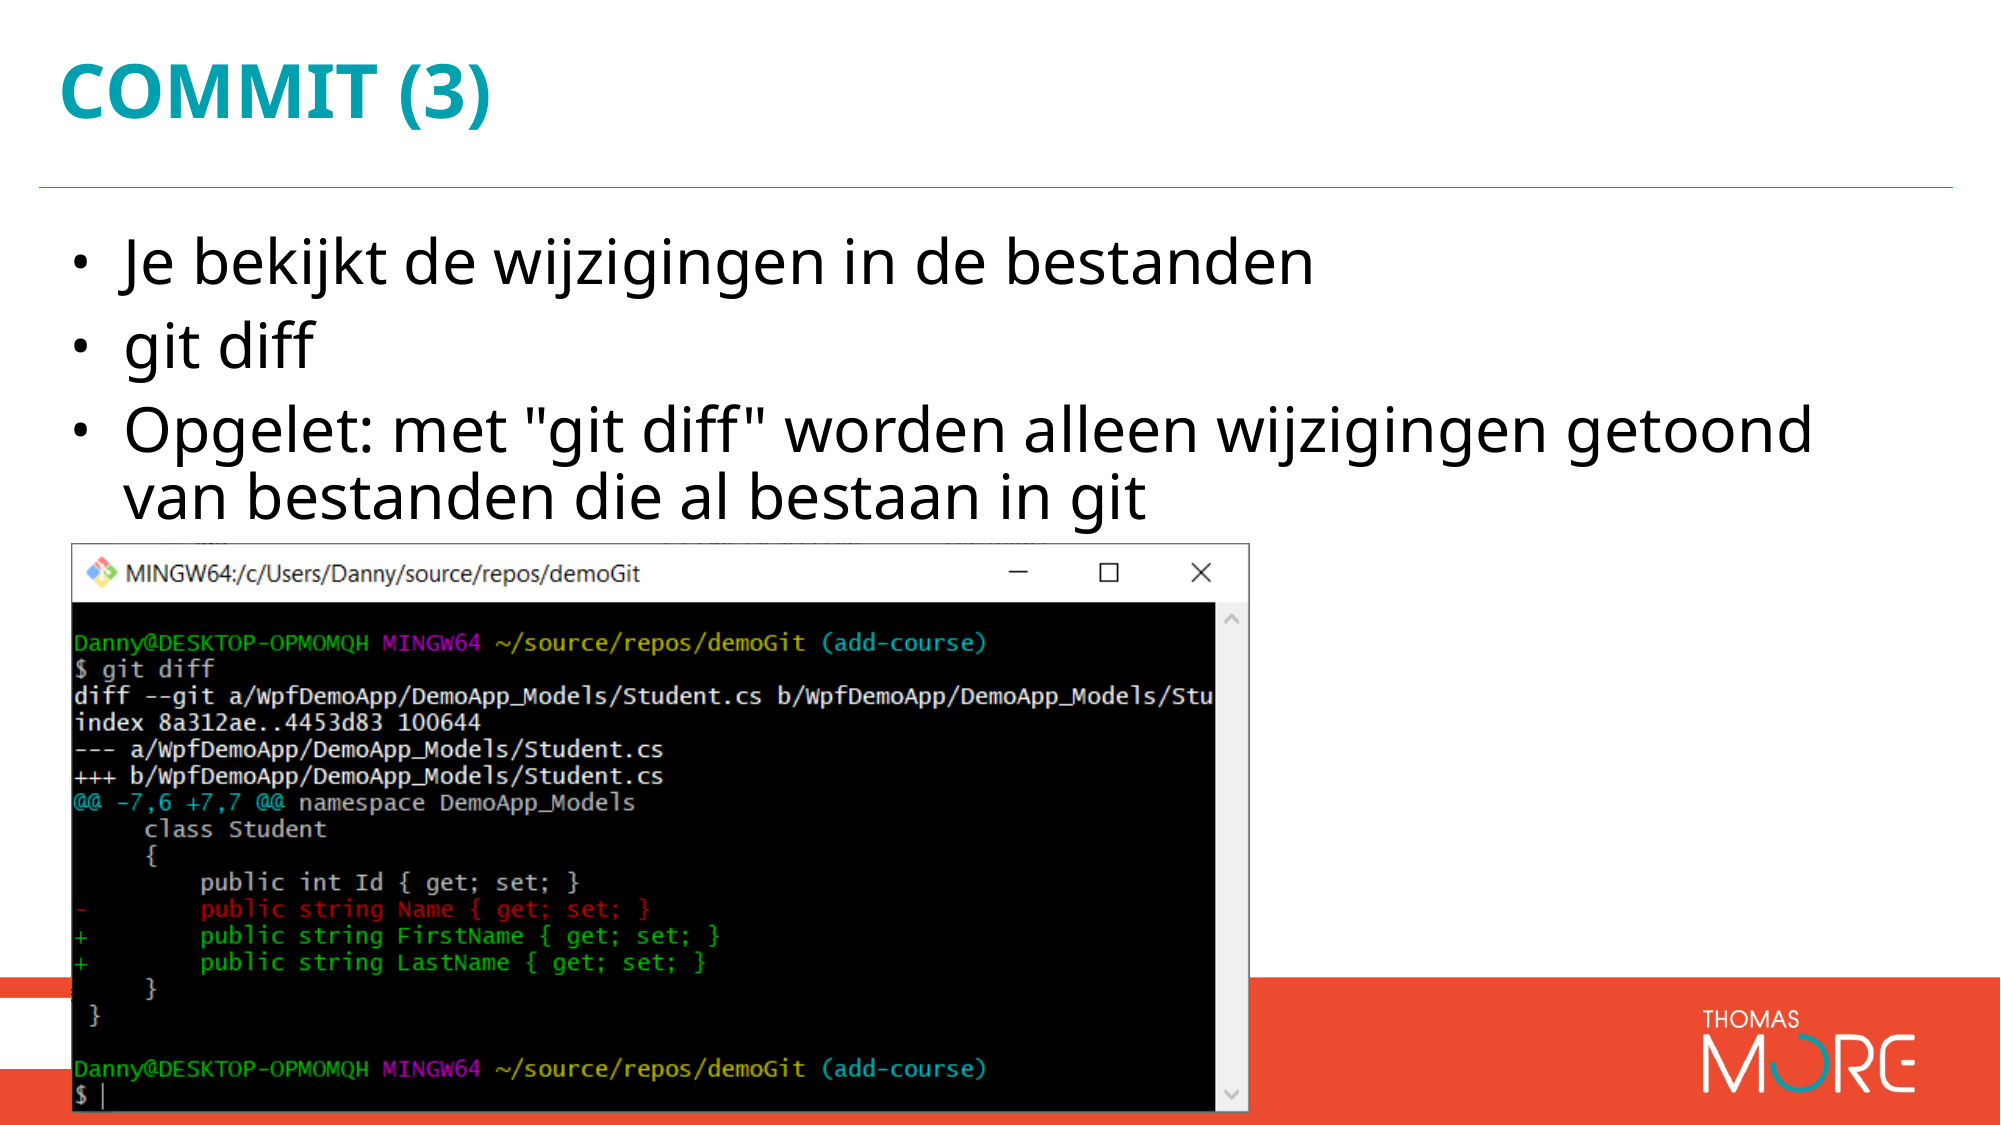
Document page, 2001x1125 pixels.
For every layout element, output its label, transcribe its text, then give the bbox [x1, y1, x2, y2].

list Je bekijkt de wijzigingen in de bestanden git diff Opgelet: met "git diff" worden alleen wijzigingen getoond van bestanden die al bestaan in git [0, 188, 2000, 916]
picture [71, 543, 1251, 1113]
title Commit (3) [0, 0, 2000, 188]
picture [1673, 980, 1944, 1122]
